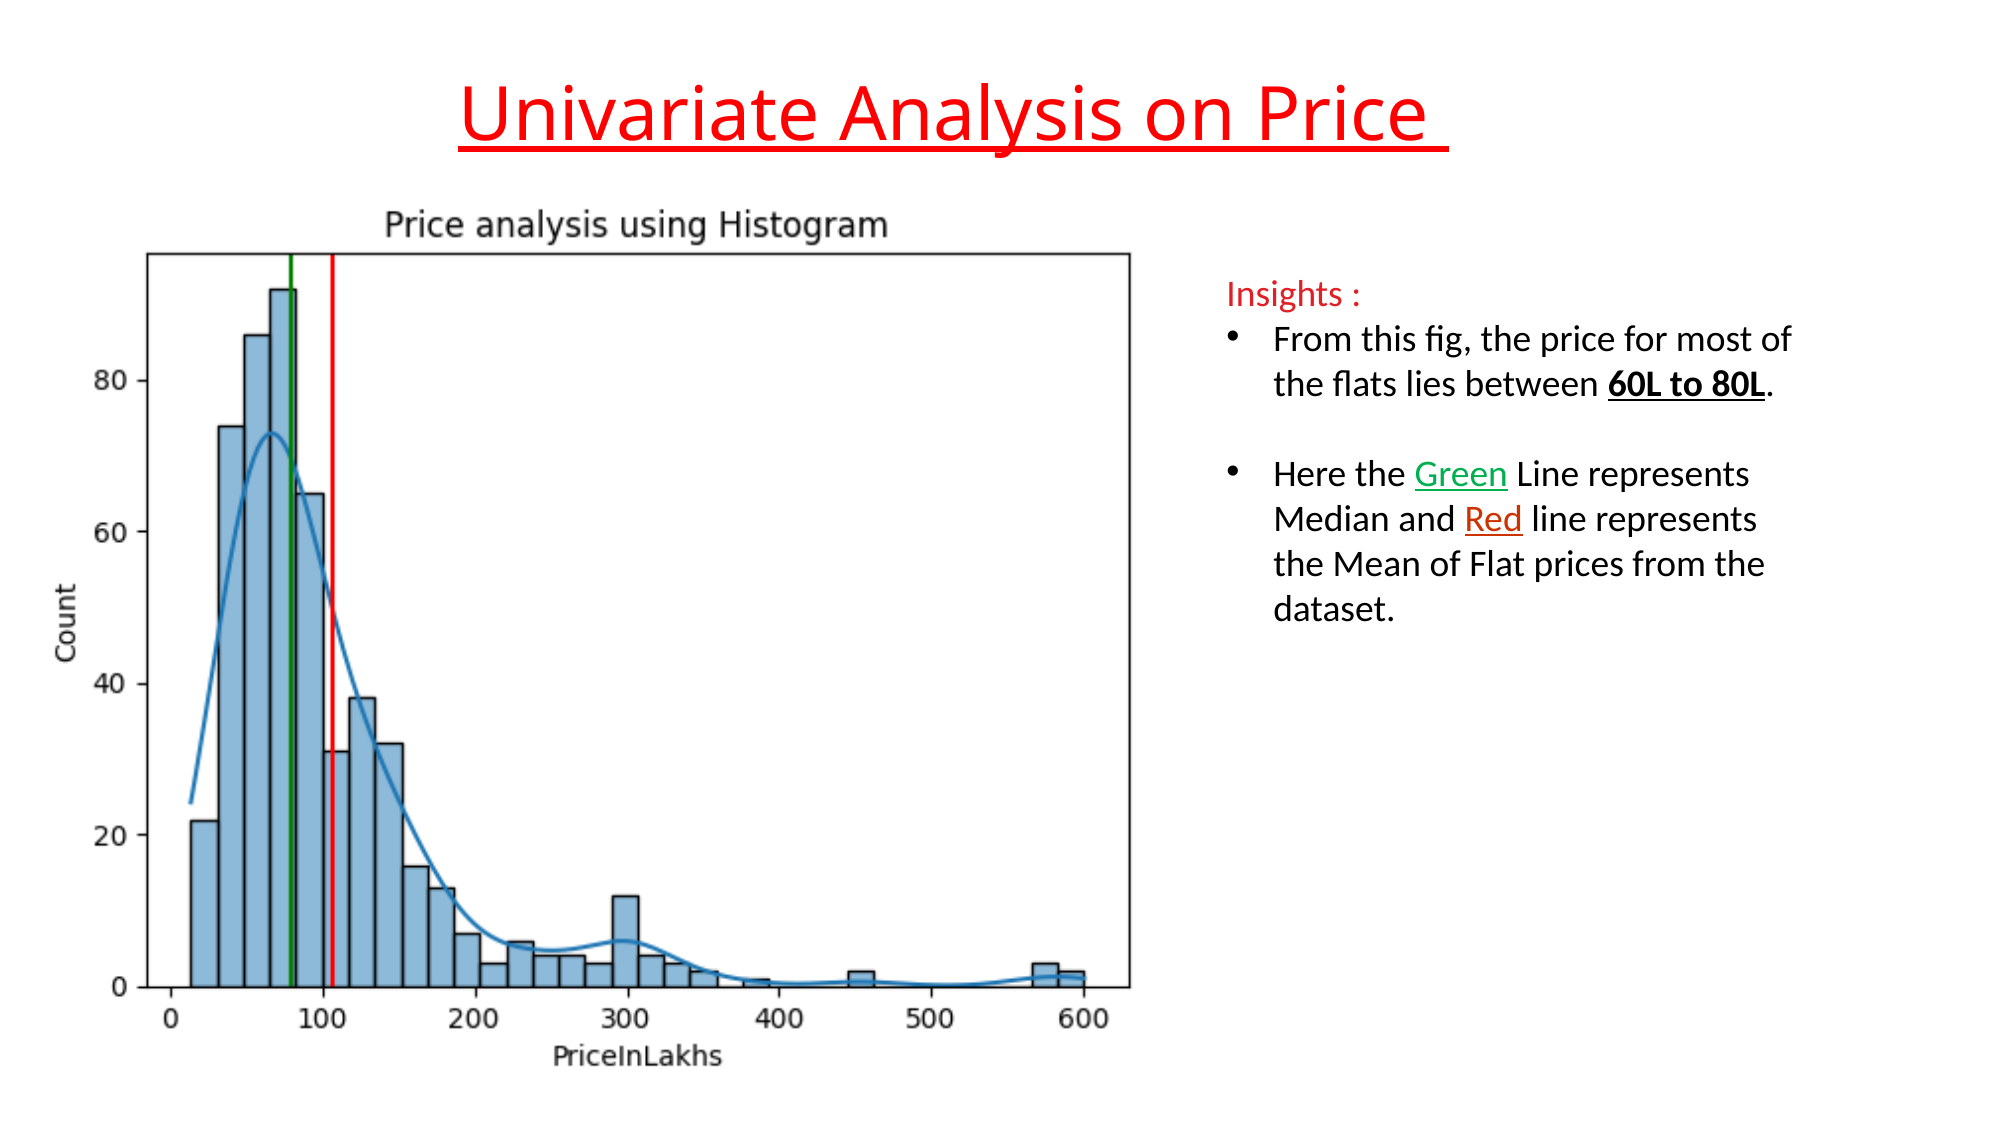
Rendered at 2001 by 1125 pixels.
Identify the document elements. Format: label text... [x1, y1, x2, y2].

text_box Insights : From this fig, the price for most of the flats lies between 60L to 80L. Here the Green Line represents Median and Red line represents the Mean of Flat prices from the dataset. [1211, 261, 1827, 681]
title Univariate Analysis on Price [270, 33, 1637, 165]
picture [34, 190, 1147, 1092]
